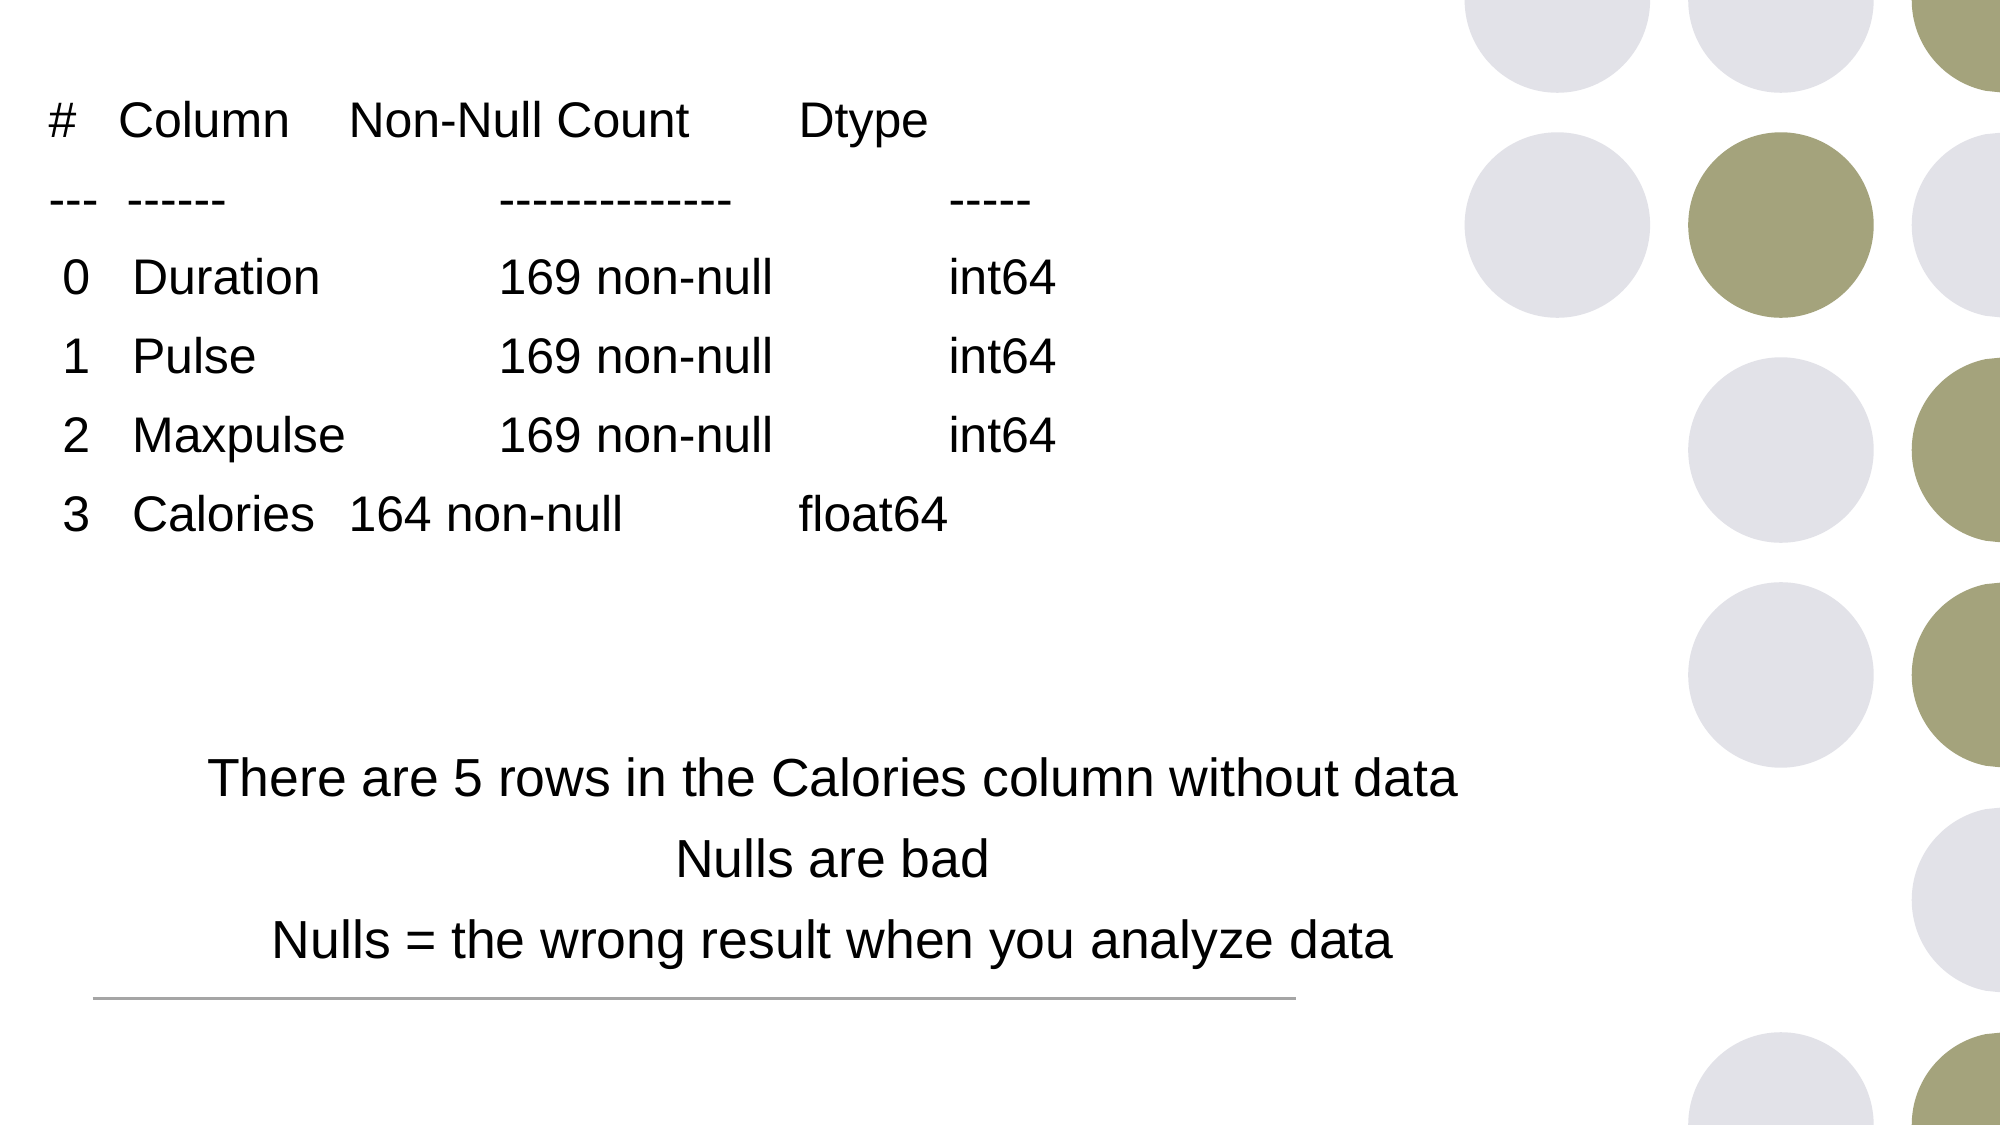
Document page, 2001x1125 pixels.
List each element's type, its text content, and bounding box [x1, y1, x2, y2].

text_box There are 5 rows in the Calories column without data Nulls are bad Nulls = the wrong result when you analyze data [96, 734, 1569, 978]
list # Column Non-Null Count Dtype --- ------ -------------- ----- 0 Duration 169 non-null int64 1 Pulse 169 non-null int64 2 Maxpulse 169 non-null int64 3 Calories 164 non-null float64 [33, 79, 1397, 577]
